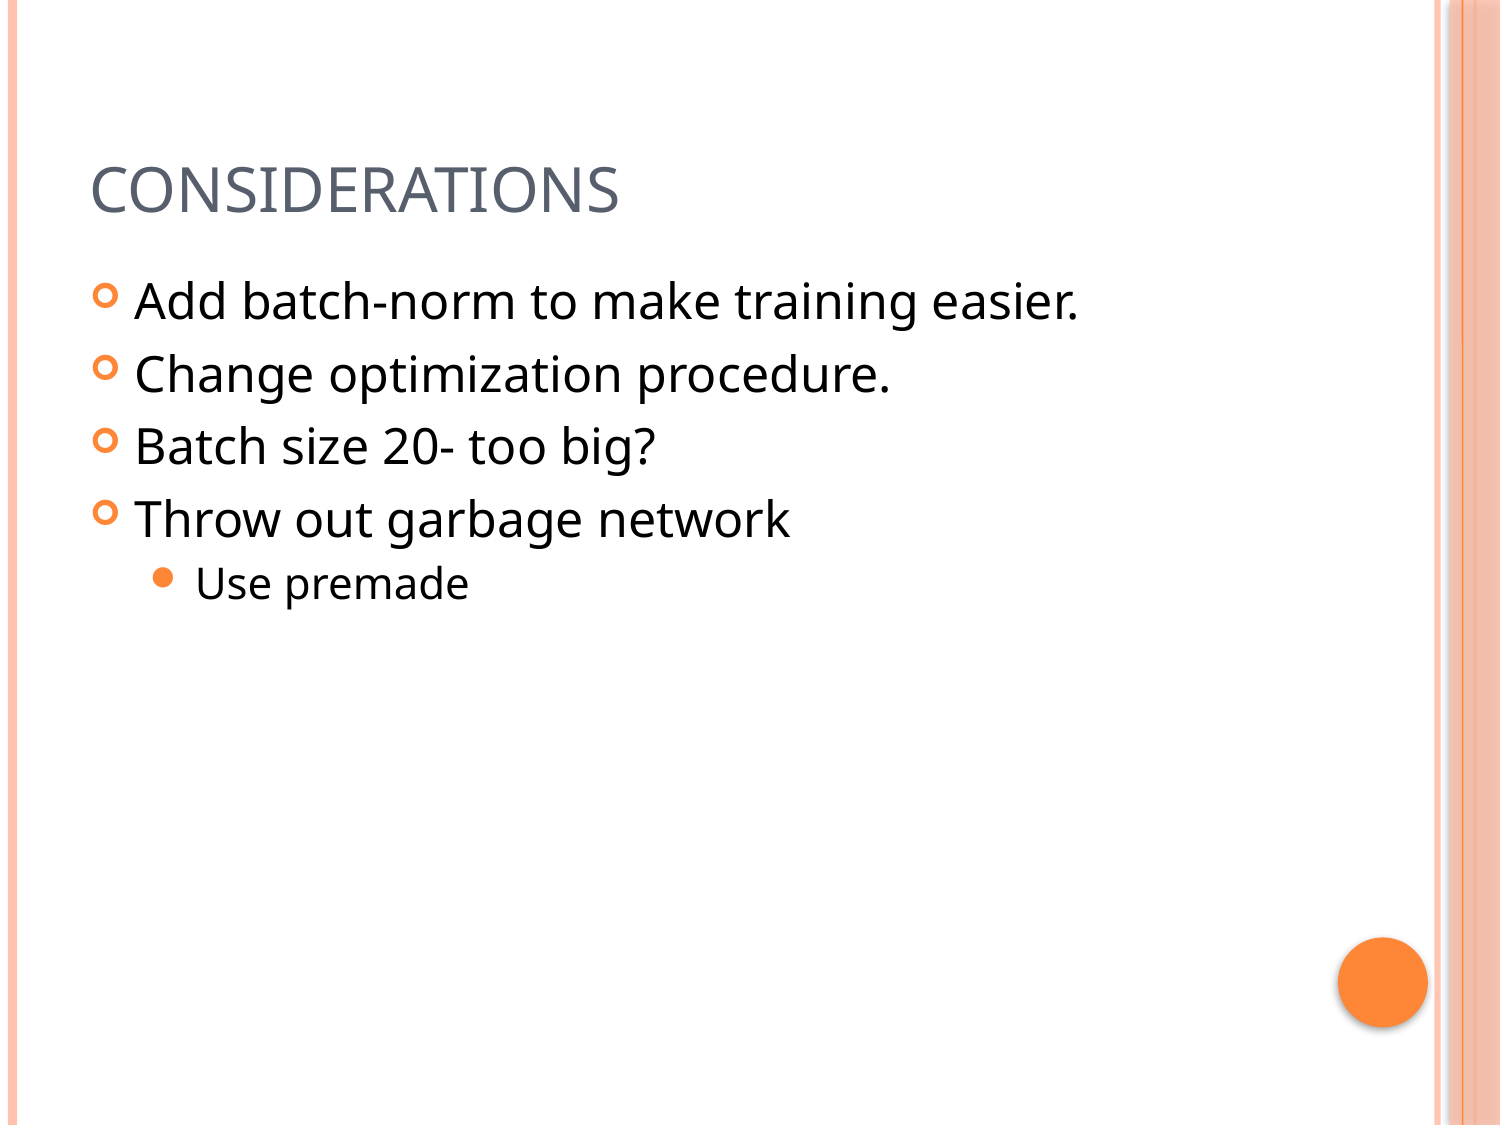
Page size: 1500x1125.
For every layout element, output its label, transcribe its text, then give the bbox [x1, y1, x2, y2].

text_box Considerations [75, 45, 1300, 233]
text_box Add batch-norm to make training easier. Change optimization procedure. Batch size 20- too big? Throw out garbage network Use premade [75, 262, 1300, 1062]
